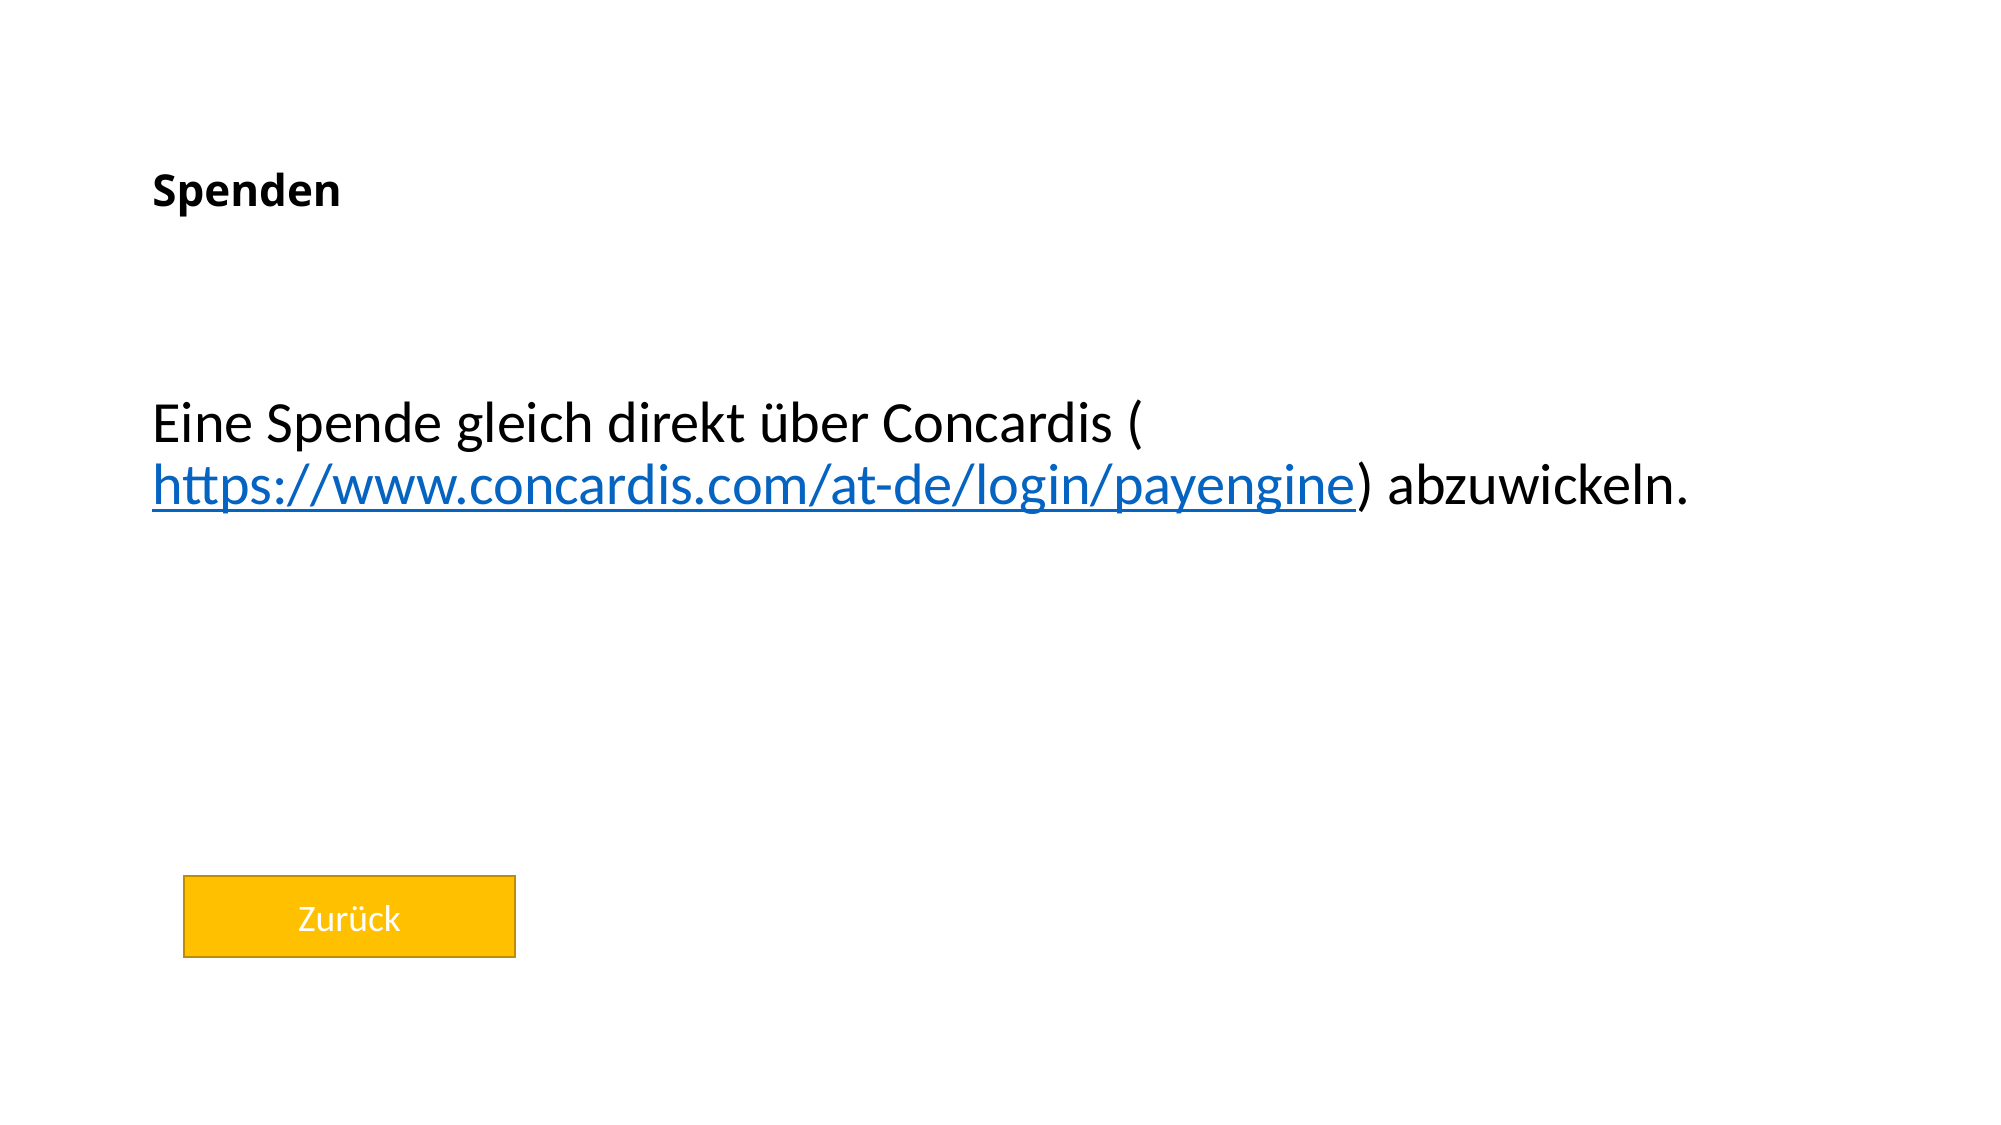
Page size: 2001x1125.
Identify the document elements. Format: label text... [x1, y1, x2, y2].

title Spenden [137, 111, 1863, 278]
text_box Zurück [183, 875, 516, 958]
list Eine Spende gleich direkt über Concardis (https://www.concardis.com/at-de/login/payengine) abzuwickeln. [137, 384, 1863, 1021]
